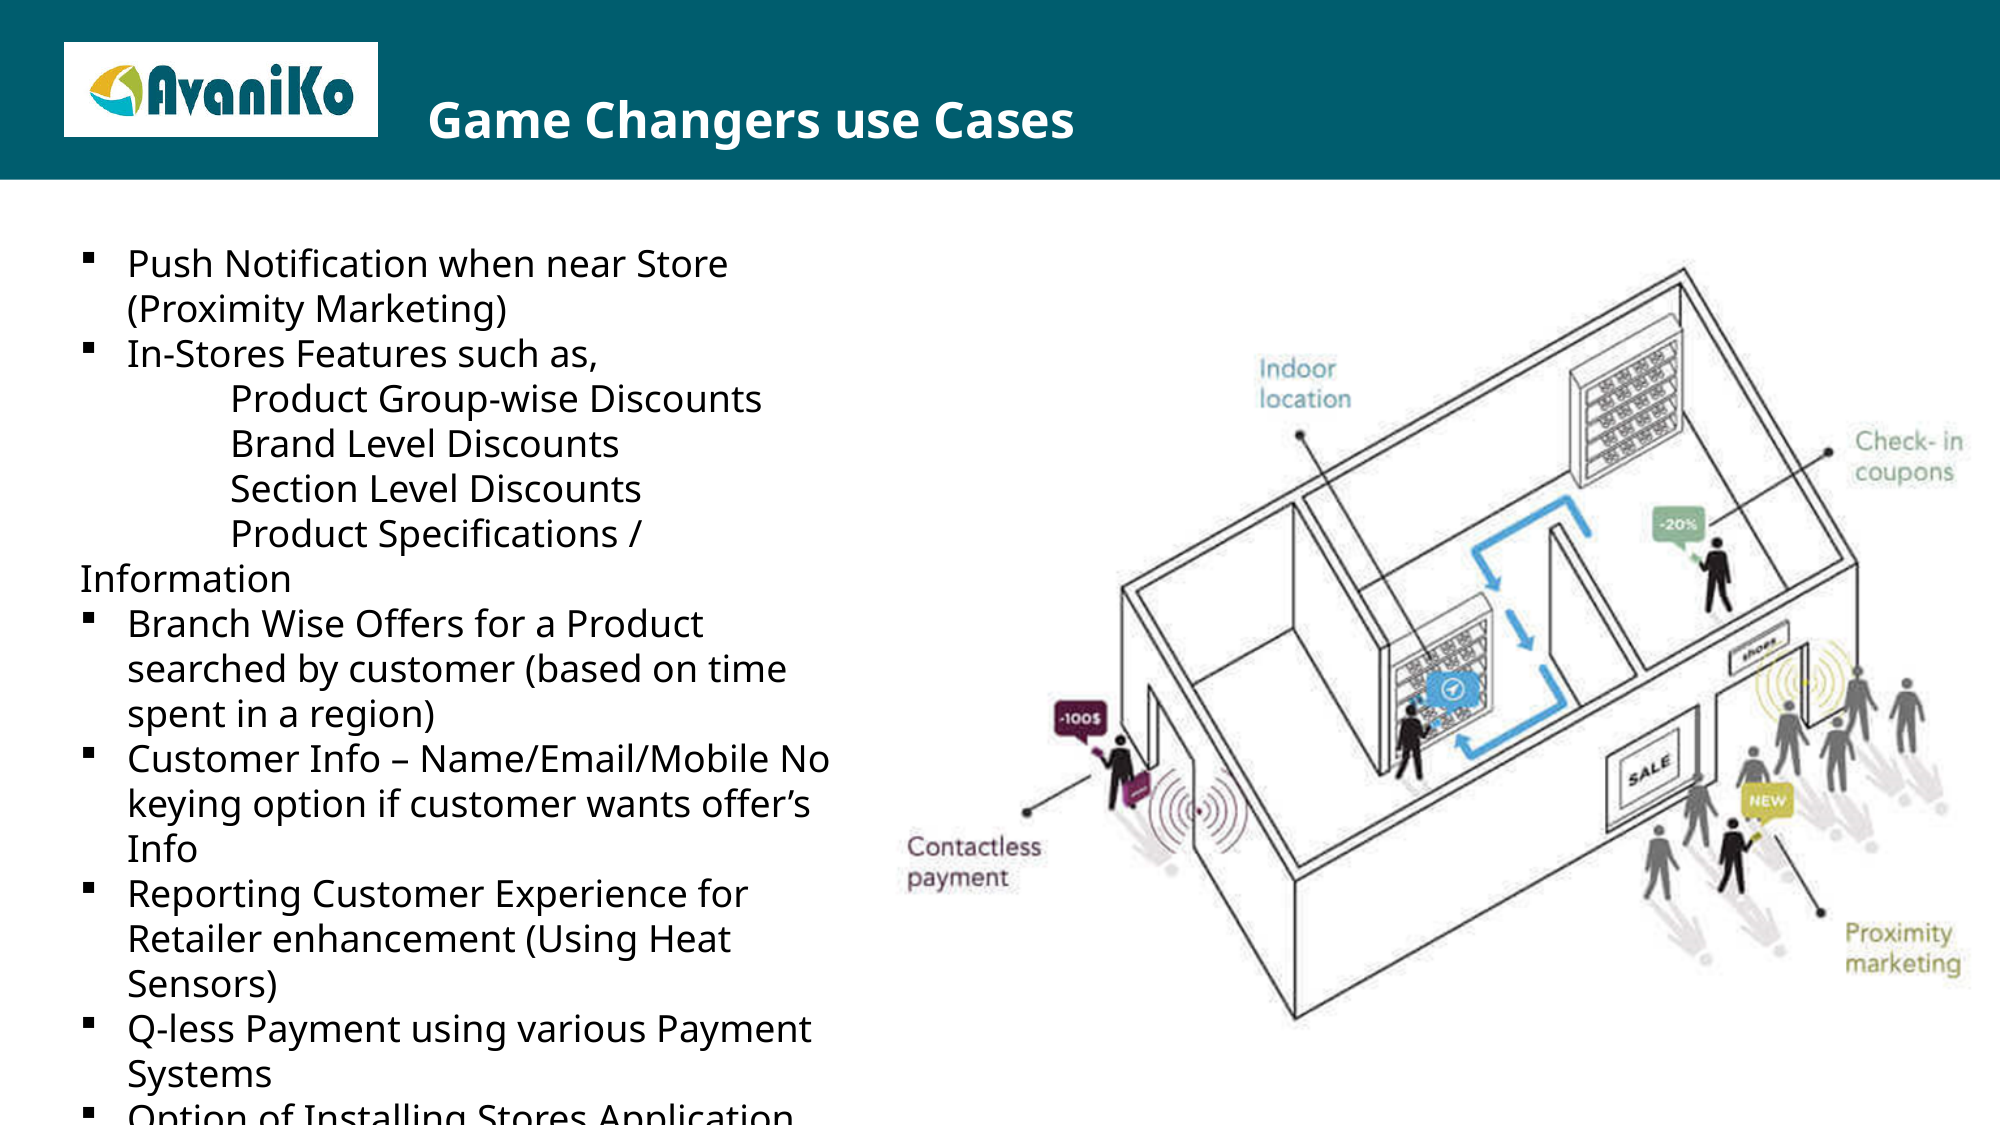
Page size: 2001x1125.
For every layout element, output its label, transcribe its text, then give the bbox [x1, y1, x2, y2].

title Game Changers use Cases [412, 23, 1920, 157]
picture [64, 42, 378, 137]
text_box Push Notification when near Store (Proximity Marketing) In-Stores Features such as, Product Group-wise Discounts Brand Level Discounts Section Level Discounts Product Specifications / Information Branch Wise Offers for a Product searched by customer (based on time spent in a region) Customer Info – Name/Email/Mobile No keying option if customer wants offer’s Info Reporting Customer Experience for Retailer enhancement (Using Heat Sensors) Q-less Payment using various Payment Systems Option of Installing Stores Application for better shopping experience [65, 232, 856, 1125]
picture [855, 232, 2000, 1060]
